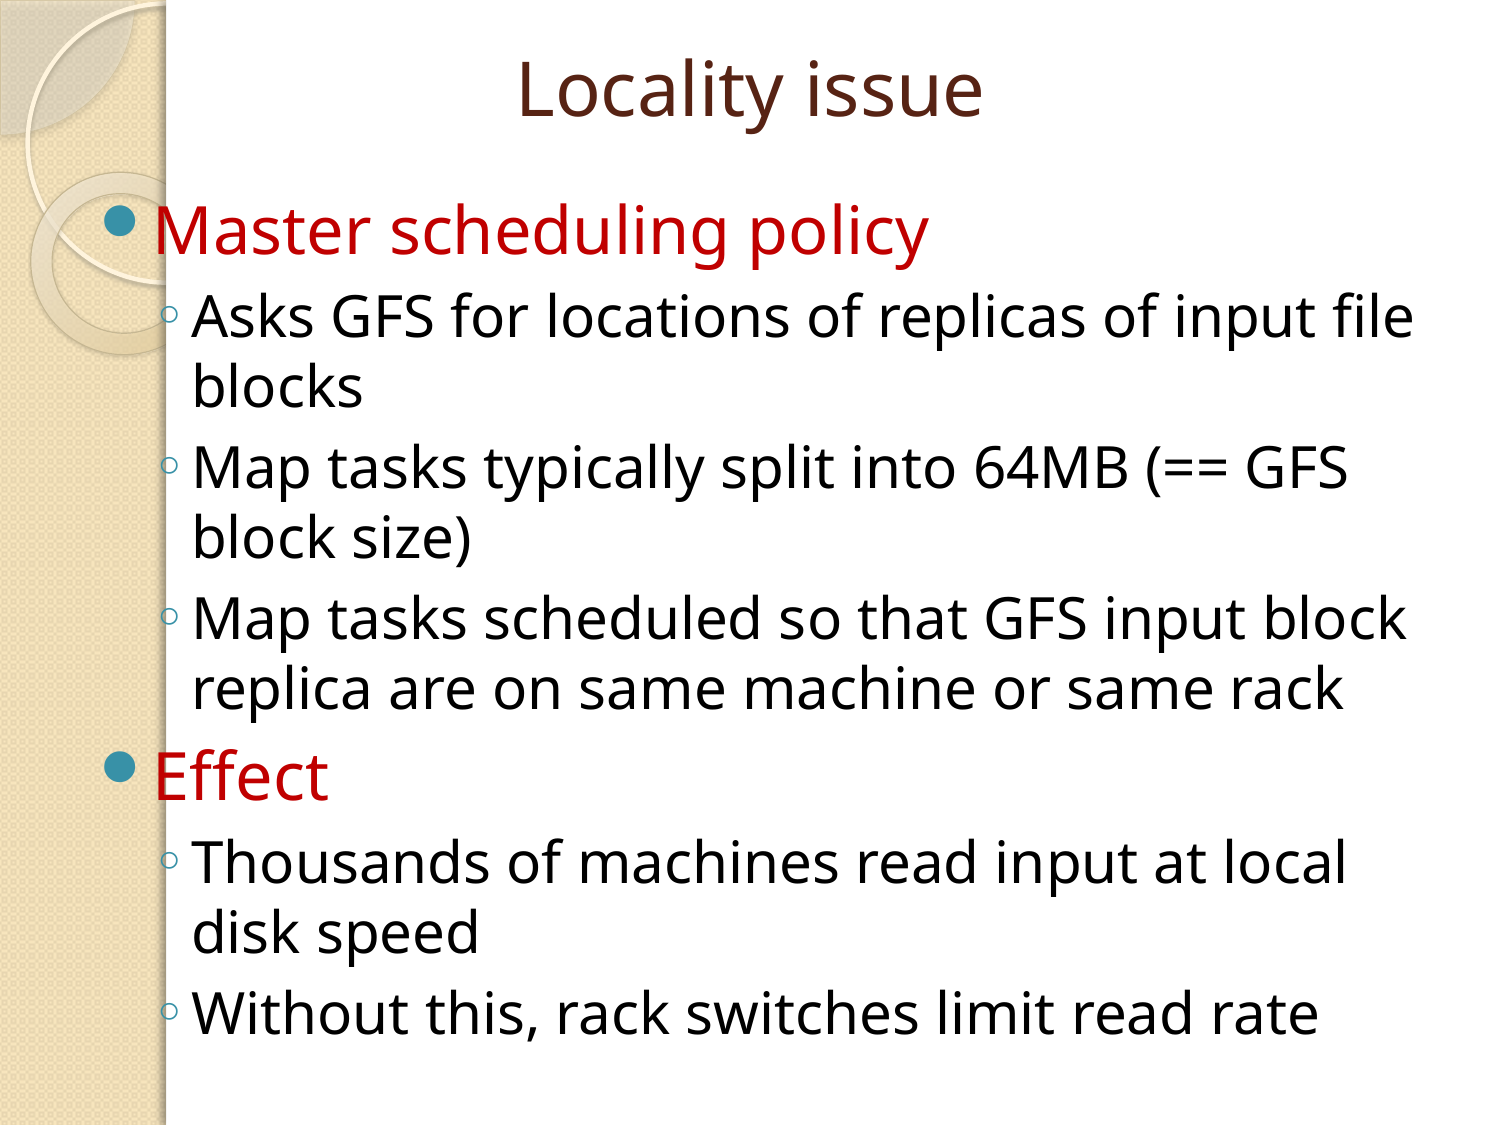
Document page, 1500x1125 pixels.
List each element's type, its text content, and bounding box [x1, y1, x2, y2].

list Master scheduling policy Asks GFS for locations of replicas of input file blocks Map tasks typically split into 64MB (== GFS block size) Map tasks scheduled so that GFS input block replica are on same machine or same rack Effect Thousands of machines read input at local disk speed Without this, rack switches limit read rate [71, 179, 1466, 1055]
title Locality issue [62, 32, 1440, 139]
